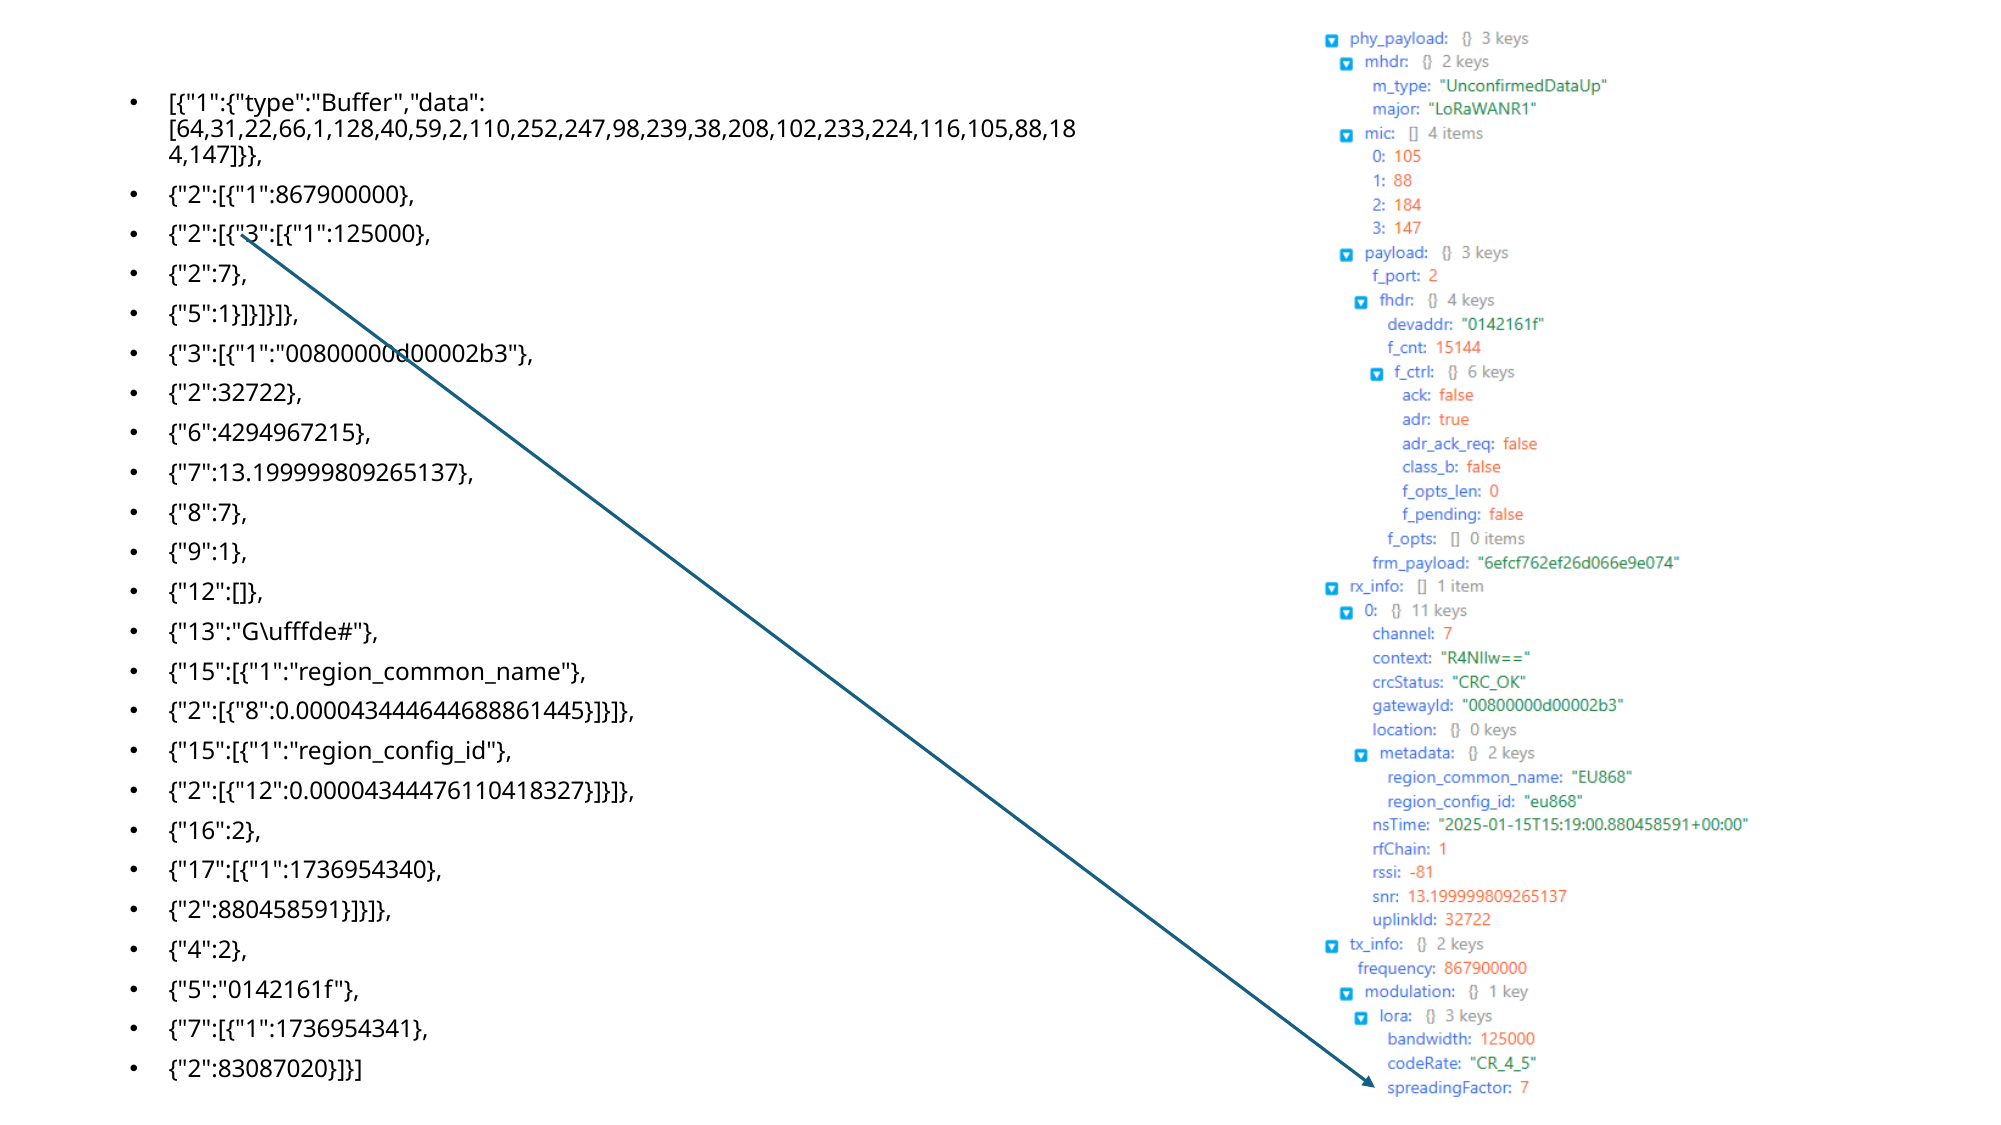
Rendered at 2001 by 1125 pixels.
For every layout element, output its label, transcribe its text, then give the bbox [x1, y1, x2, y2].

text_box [240, 234, 1376, 1089]
list [{"1":{"type":"Buffer","data":[64,31,22,66,1,128,40,59,2,110,252,247,98,239,38,208,102,233,224,116,105,88,184,147]}}, {"2":[{"1":867900000}, {"2":[{"3":[{"1":125000}, {"2":7}, {"5":1}]}]}]}, {"3":[{"1":"00800000d00002b3"}, {"2":32722}, {"6":4294967215}, {"7":13.199999809265137}, {"8":7}, {"9":1}, {"12":[]}, {"13":"G\ufffde#"}, {"15":[{"1":"region_common_name"}, {"2":[{"8":0.000043444644688861445}]}]}, {"15":[{"1":"region_config_id"}, {"2":[{"12":0.00004344476110418327}]}]}, {"16":2}, {"17":[{"1":1736954340}, {"2":880458591}]}]}, {"4":2}, {"5":"0142161f"}, {"7":[{"1":1736954341}, {"2":83087020}]}] [114, 82, 1098, 1100]
picture [1303, 0, 1835, 1125]
